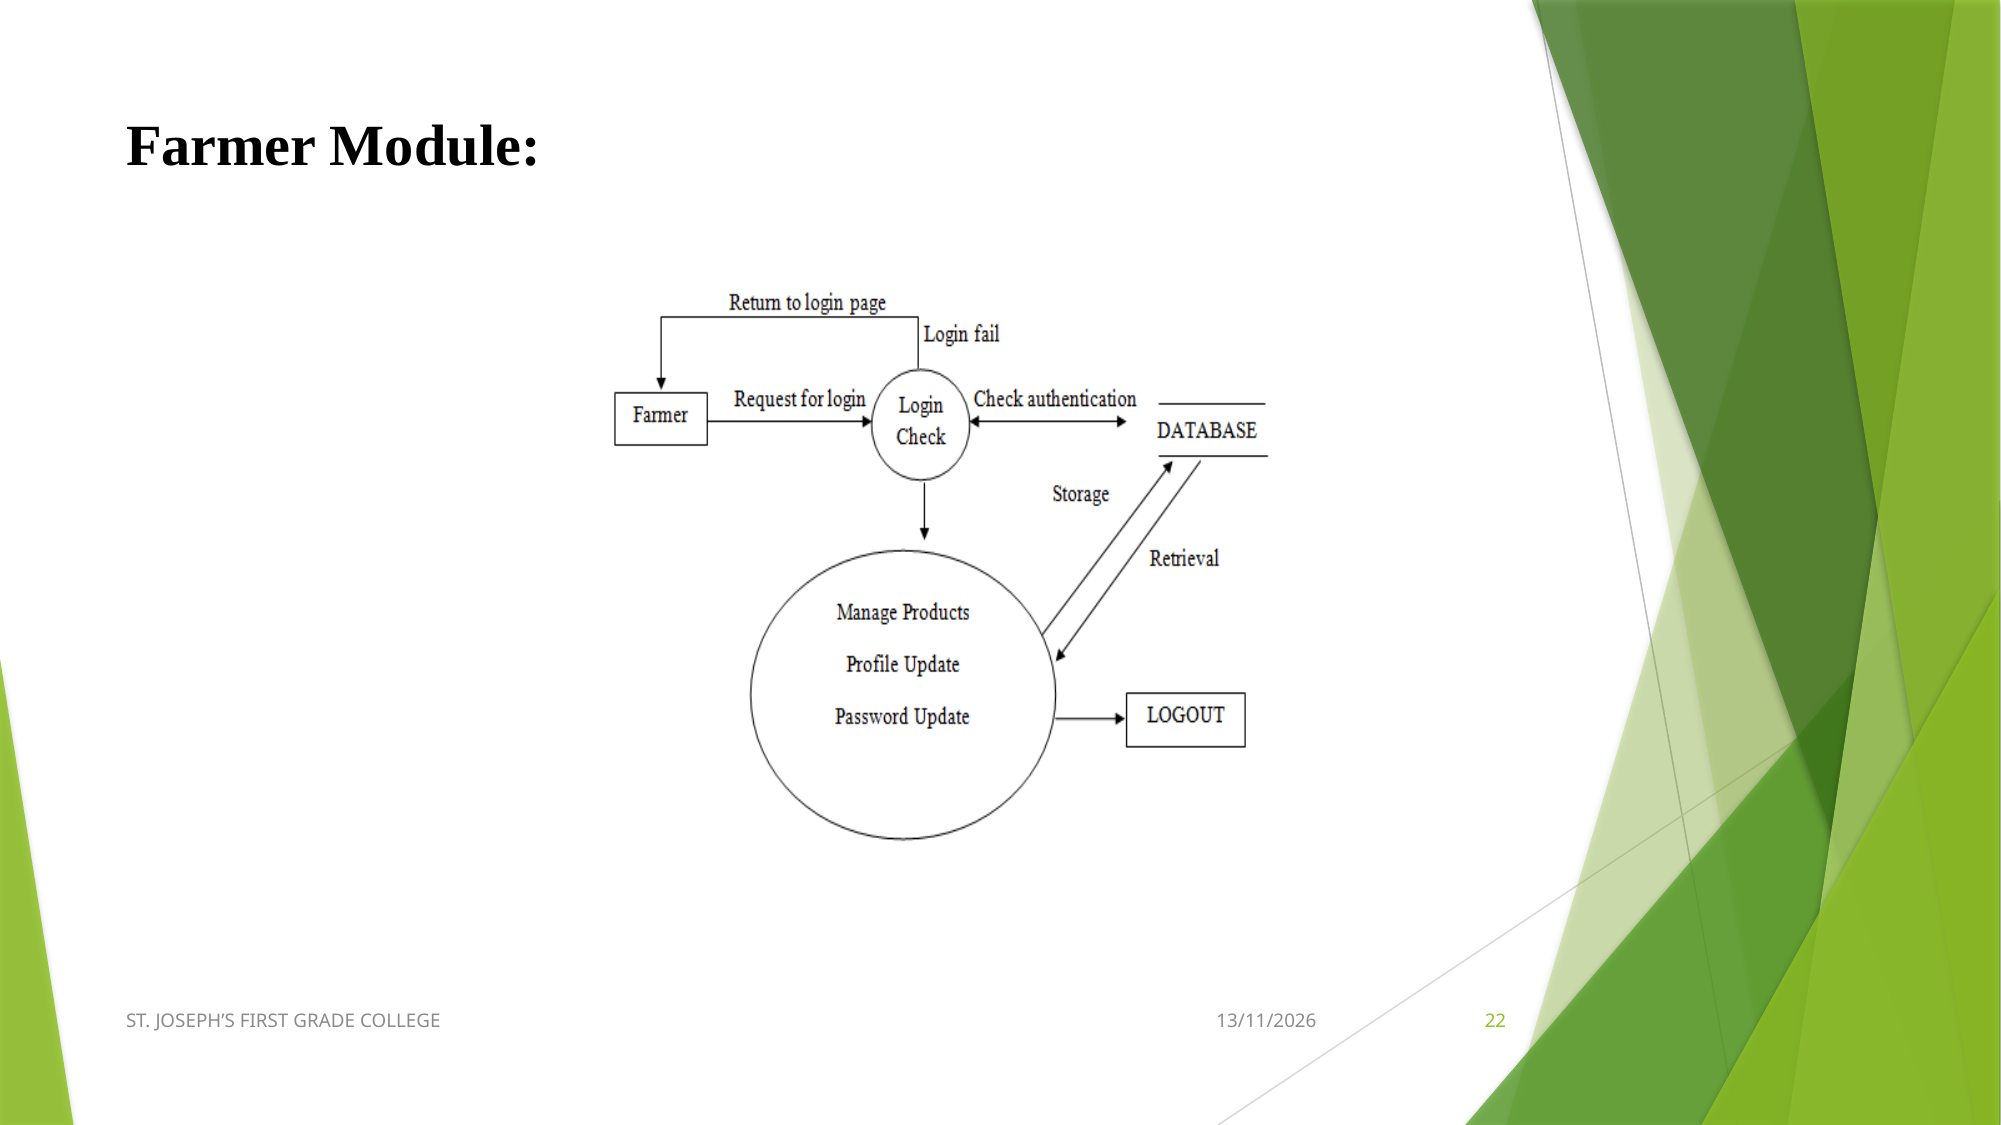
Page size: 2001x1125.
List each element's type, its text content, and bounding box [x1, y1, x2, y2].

slide_number 22 [1409, 991, 1522, 1051]
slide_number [1181, 991, 1332, 1051]
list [586, 276, 1318, 887]
footer ST. JOSEPH’S FIRST GRADE COLLEGE [111, 991, 1145, 1051]
title Farmer Module: [111, 99, 1522, 317]
